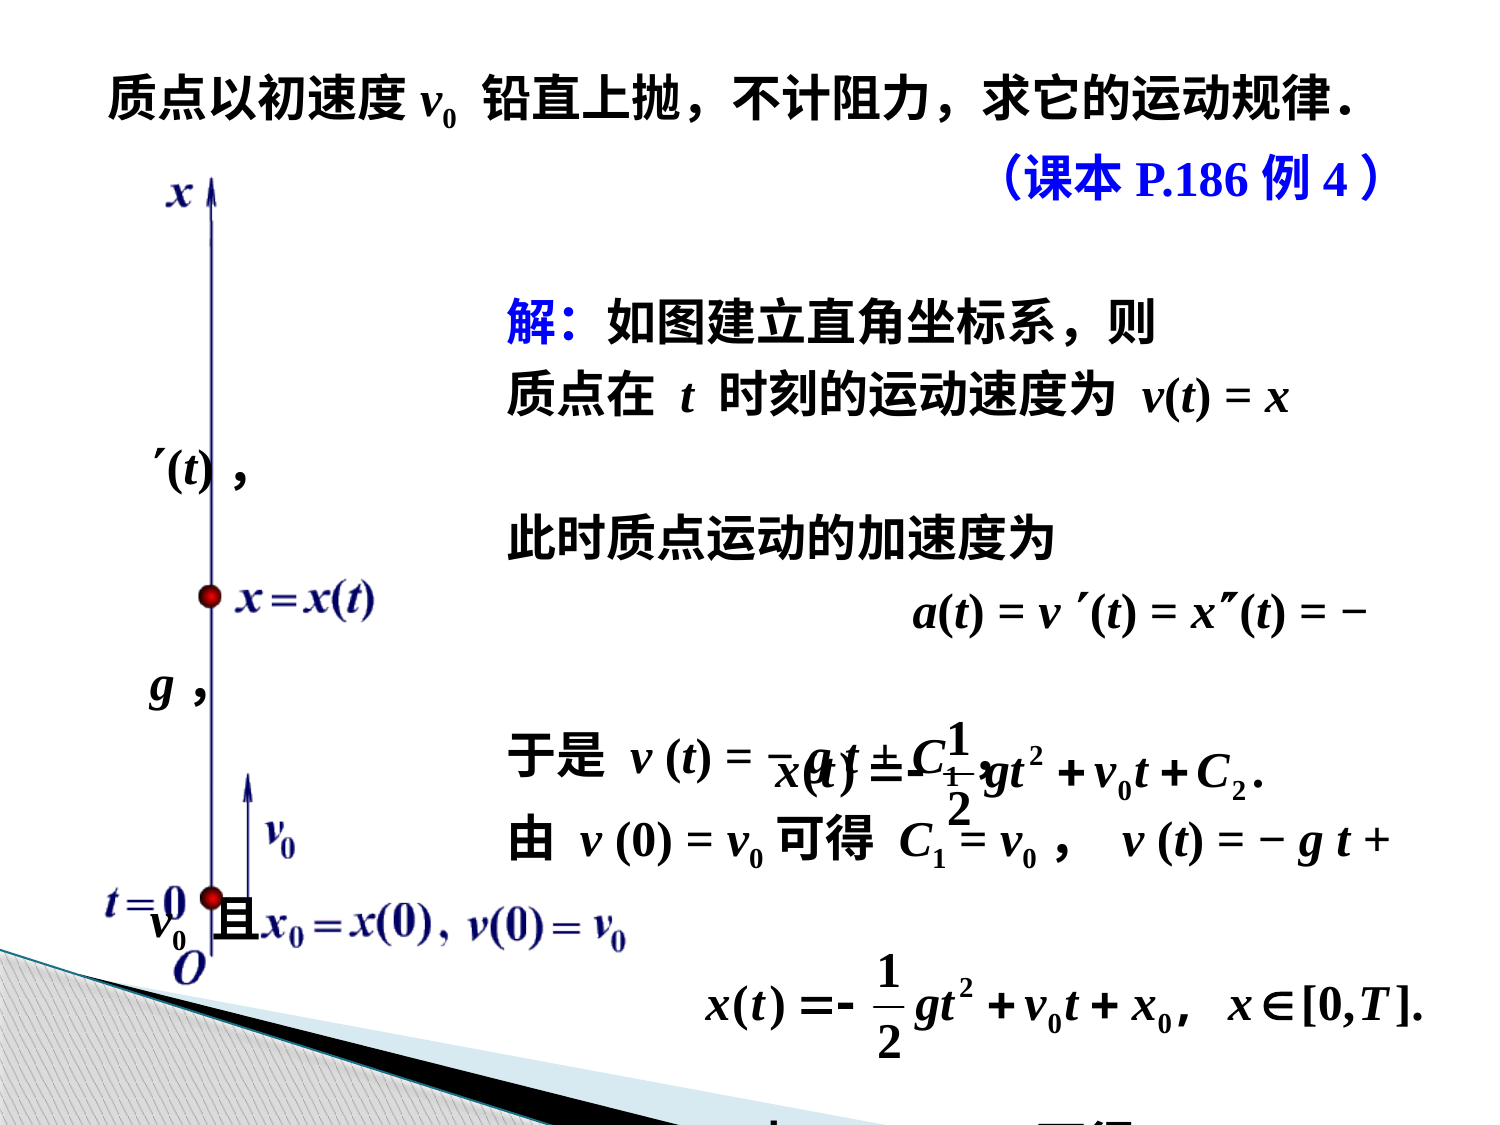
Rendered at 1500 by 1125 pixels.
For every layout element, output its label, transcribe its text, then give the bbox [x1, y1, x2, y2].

list 质点以初速度v0 铅直上抛，不计阻力，求它的运动规律． （课本P.186例4） 解：如图建立直角坐标系，则 质点在 t 时刻的运动速度为 v(t) = x (t)， 此时质点运动的加速度为 a(t) = v (t) = x(t) = − g， 于是 v (t) = − g t + C1， 由 v (0) = v0可得 C1 = v0， v (t) = − g t + v0 且 由 x (0) = x0 可得 C2 = x0，因此 [74, 44, 1426, 1125]
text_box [693, 936, 1430, 1071]
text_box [763, 703, 1272, 838]
picture [74, 161, 651, 1000]
